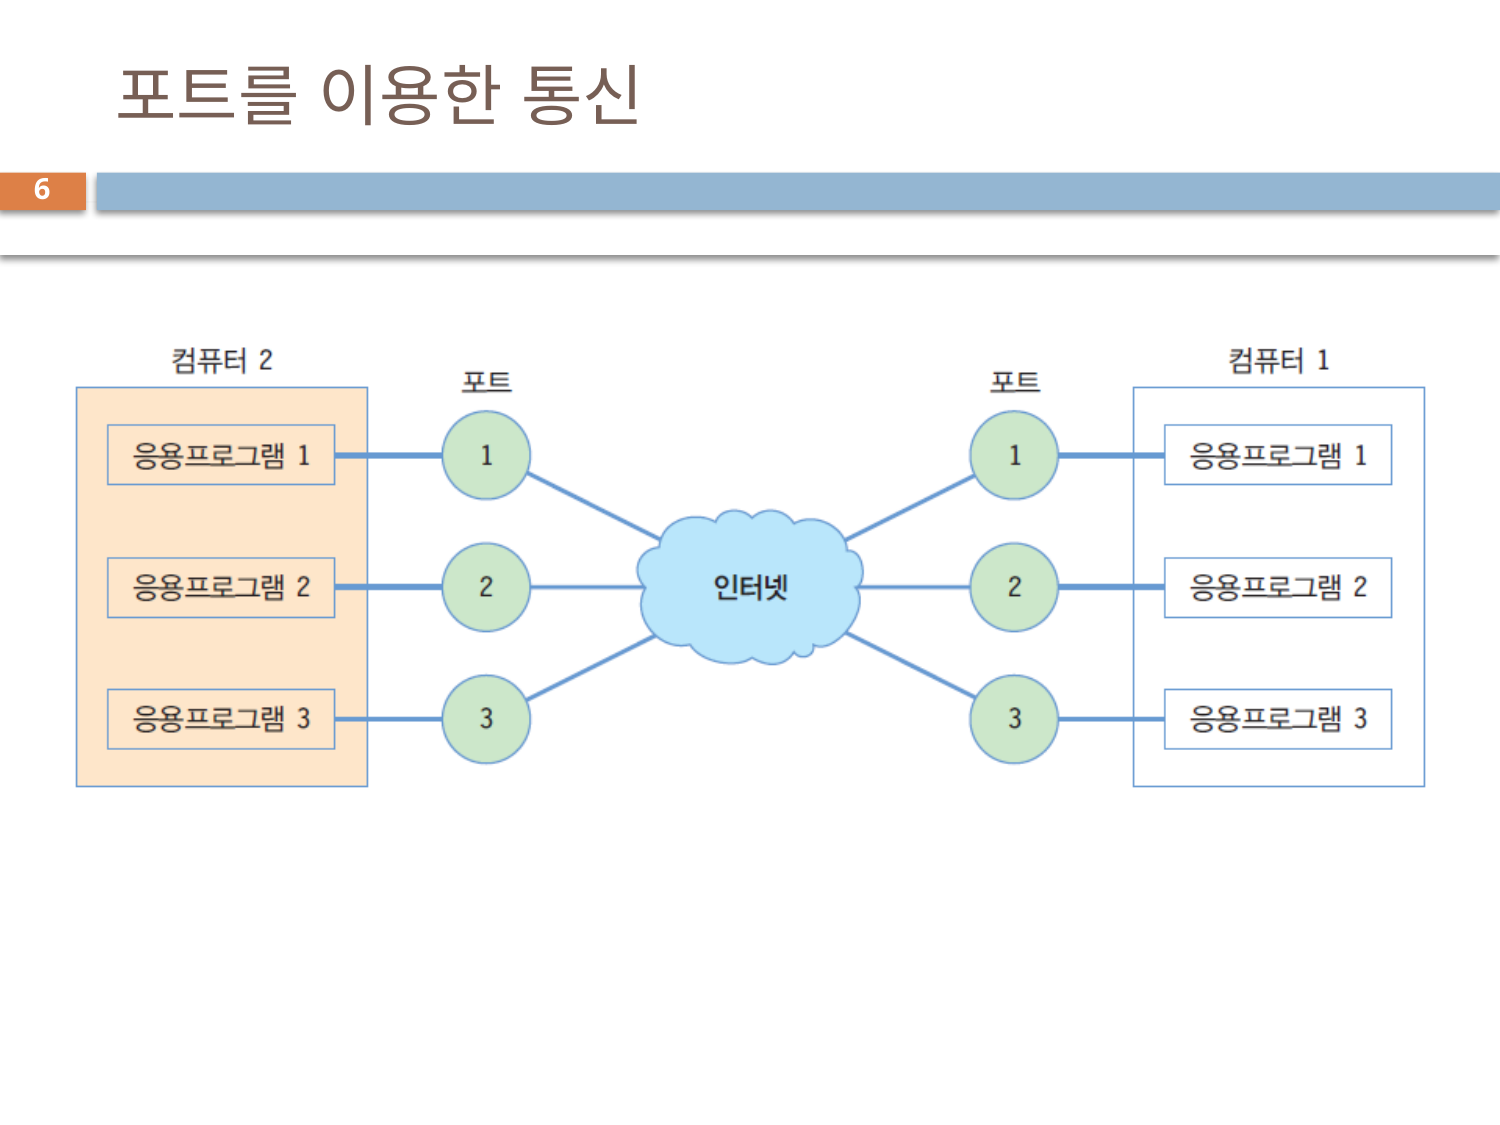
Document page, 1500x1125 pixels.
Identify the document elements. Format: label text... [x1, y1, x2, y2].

title 포트를 이용한 통신 [100, 37, 1438, 149]
slide_number 6 [0, 170, 87, 211]
picture [62, 339, 1438, 811]
